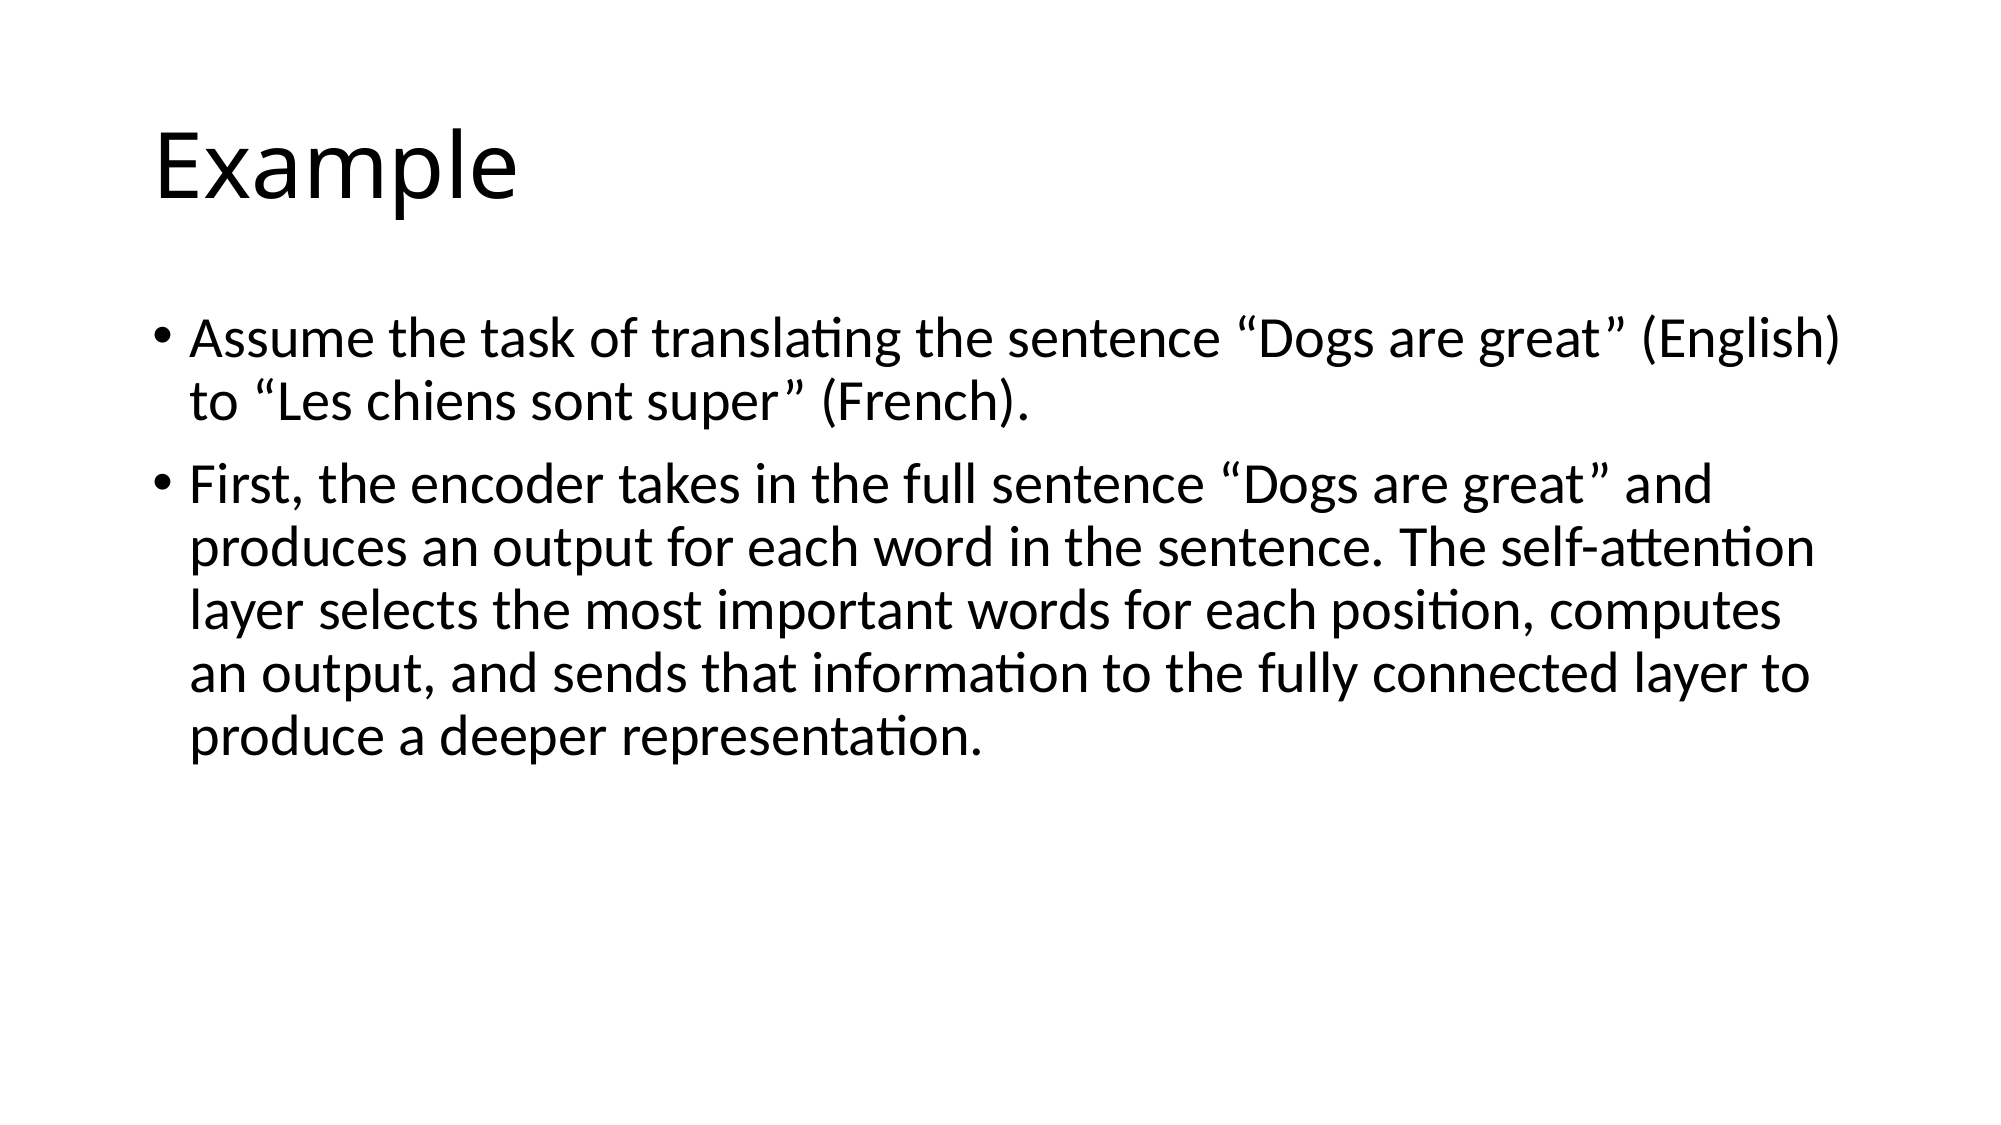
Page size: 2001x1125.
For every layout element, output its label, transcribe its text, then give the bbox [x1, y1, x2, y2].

title Example [137, 59, 1863, 278]
list Assume the task of translating the sentence “Dogs are great” (English) to “Les chiens sont super” (French). First, the encoder takes in the full sentence “Dogs are great” and produces an output for each word in the sentence. The self-attention layer selects the most important words for each position, computes an output, and sends that information to the fully connected layer to produce a deeper representation. [137, 299, 1863, 1014]
